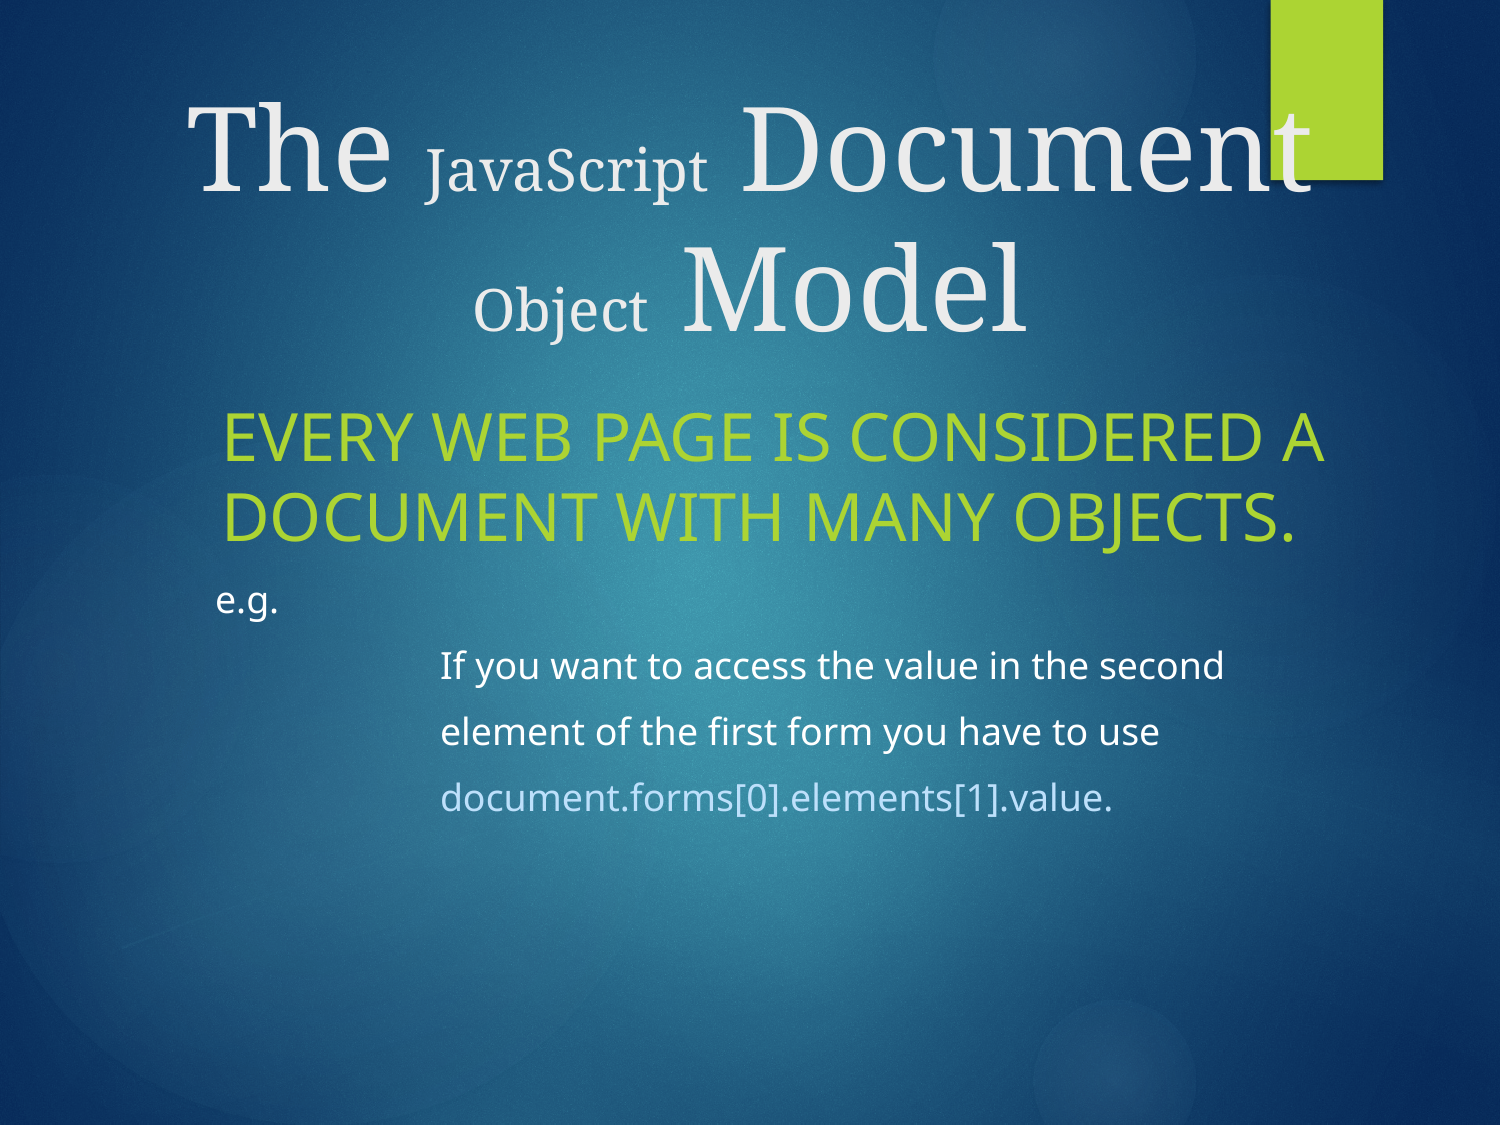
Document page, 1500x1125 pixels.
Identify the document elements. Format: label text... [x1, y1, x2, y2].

title The JavaScript Document Object Model [112, 62, 1388, 363]
subtitle Every web page is considered a document with many objects. e.g. If you want to access the value in the second element of the first form you have to use document.forms[0].elements[1].value. [125, 387, 1400, 1075]
